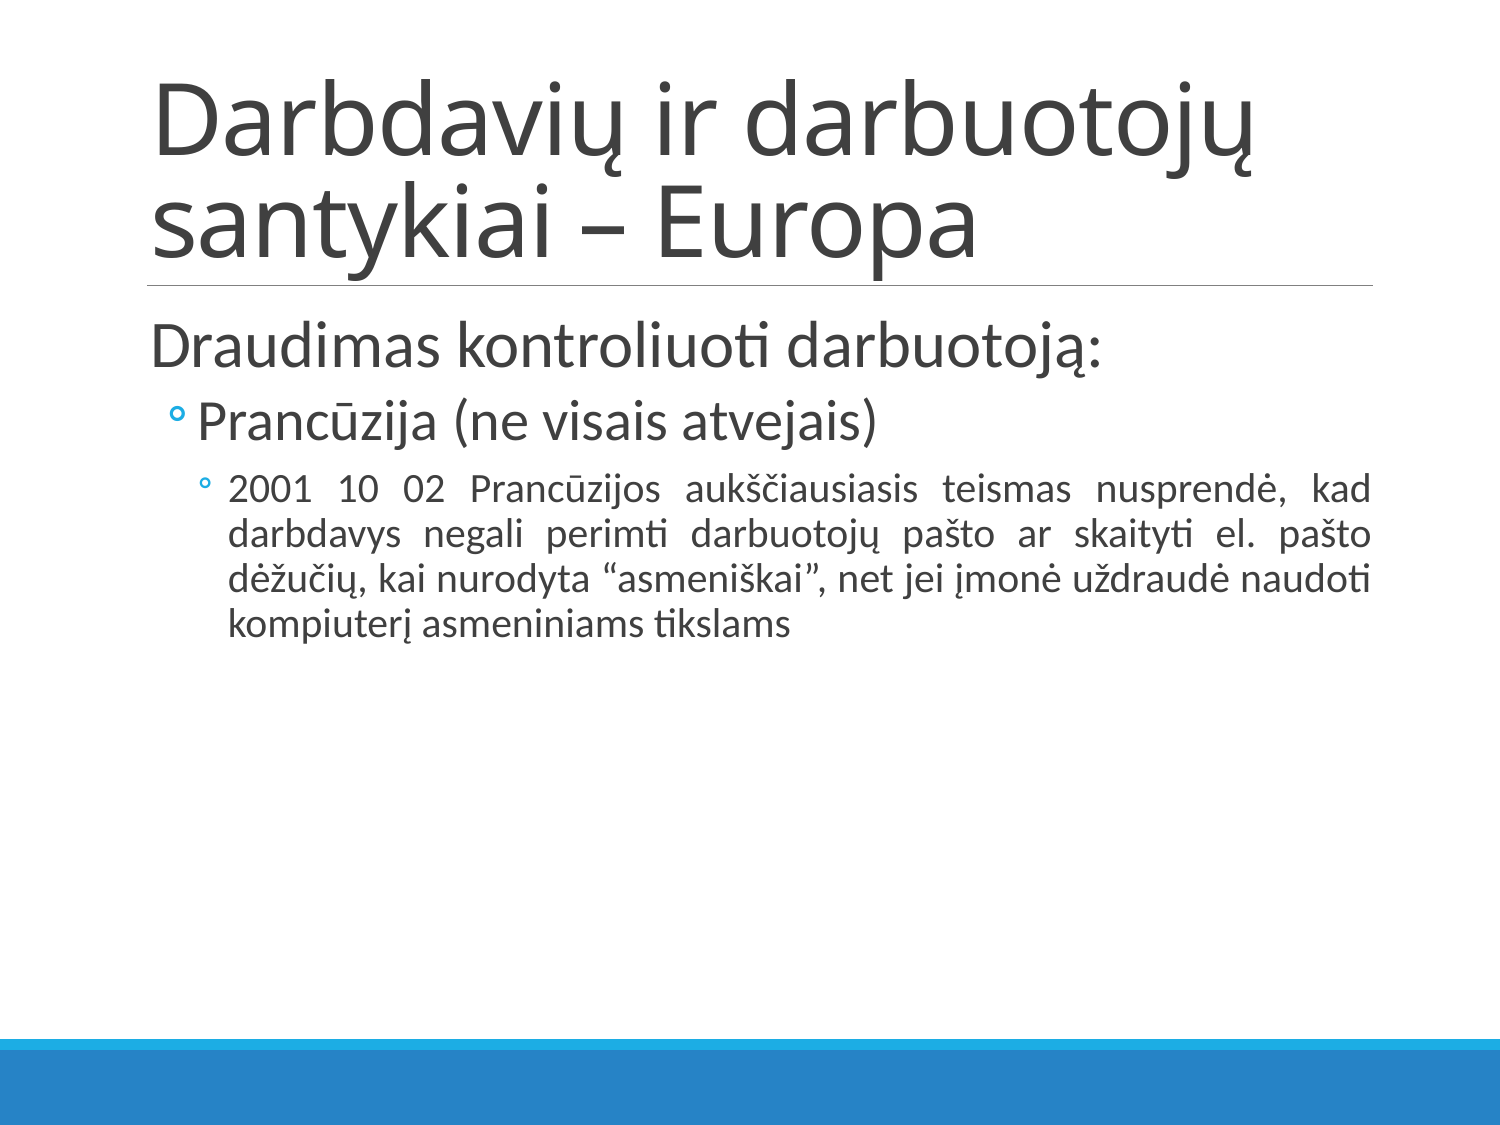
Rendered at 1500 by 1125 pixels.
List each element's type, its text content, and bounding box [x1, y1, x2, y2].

title Darbdavių ir darbuotojų santykiai – Europa [135, 47, 1373, 285]
list Draudimas kontroliuoti darbuotoją: Prancūzija (ne visais atvejais) 2001 10 02 Prancūzijos aukščiausiasis teismas nusprendė, kad darbdavys negali perimti darbuotojų pašto ar skaityti el. pašto dėžučių, kai nurodyta “asmeniškai”, net jei įmonė uždraudė naudoti kompiuterį asmeniniams tikslams [135, 302, 1373, 963]
